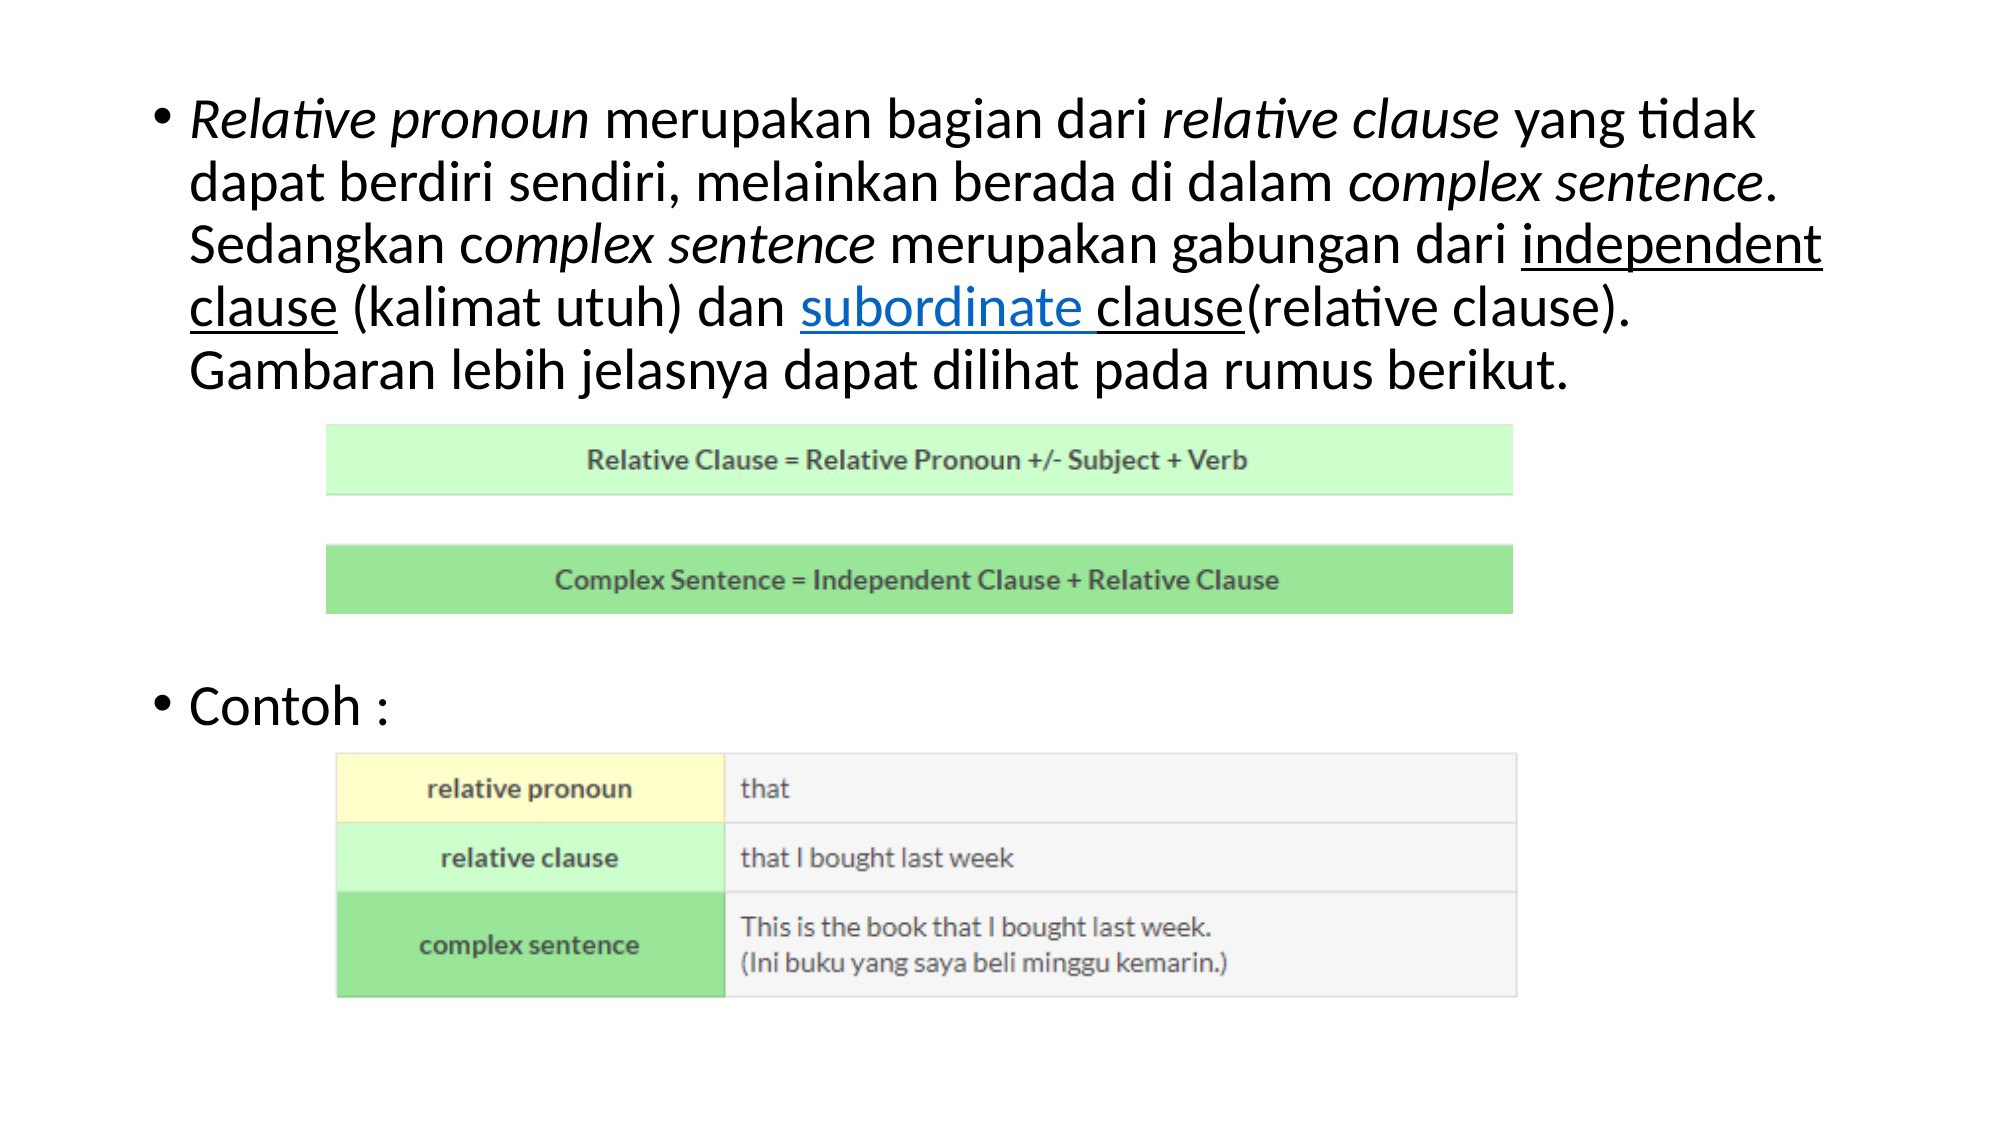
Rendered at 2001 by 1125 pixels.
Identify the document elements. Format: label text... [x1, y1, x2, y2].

list Relative pronoun merupakan bagian dari relative clause yang tidak dapat berdiri sendiri, melainkan berada di dalam complex sentence. Sedangkan complex sentence merupakan gabungan dari independent clause (kalimat utuh) dan subordinate clause(relative clause). Gambaran lebih jelasnya dapat dilihat pada rumus berikut. Contoh : [137, 80, 1863, 1014]
picture [326, 741, 1530, 1014]
picture [326, 424, 1513, 614]
